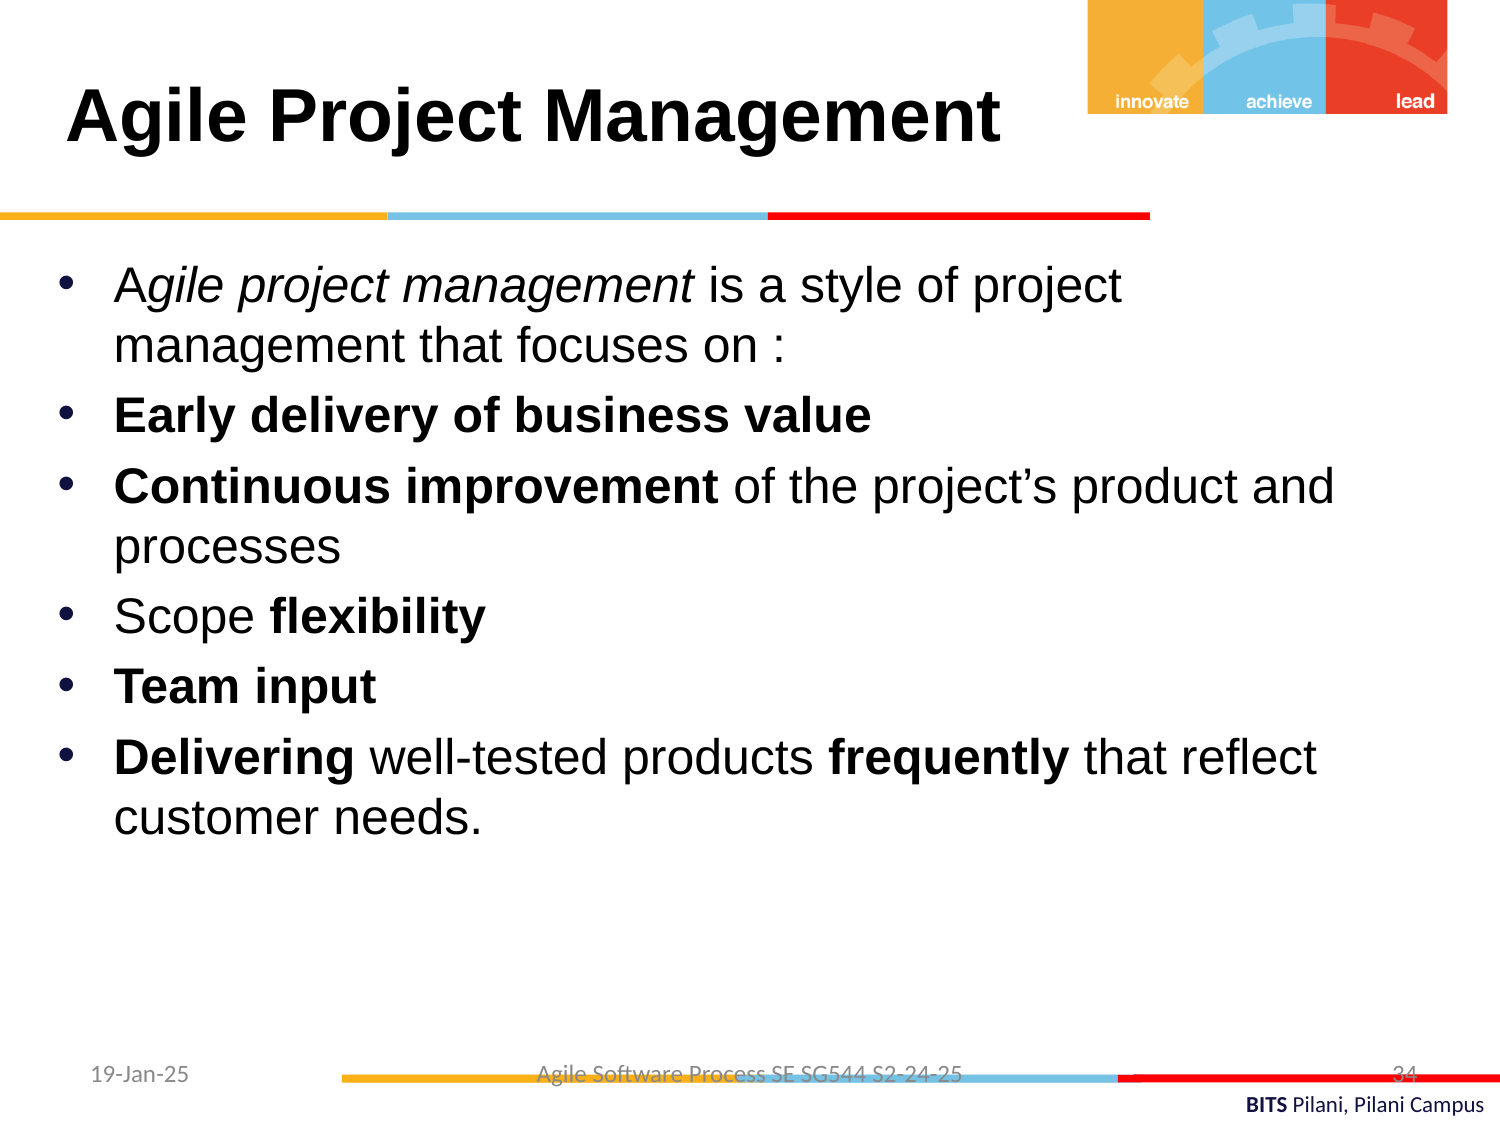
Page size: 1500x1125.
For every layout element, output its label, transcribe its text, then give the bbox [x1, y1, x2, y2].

list Agile project management is a style of project management that focuses on : Early delivery of business value Continuous improvement of the project’s product and processes Scope flexibility Team input Delivering well-tested products frequently that reflect customer needs. [49, 244, 1401, 988]
text_box Agile Project Management [57, 24, 1080, 213]
text_box 19-Jan-25 [82, 1050, 418, 1095]
slide_number 34 [1382, 1051, 1426, 1094]
picture [1087, 0, 1448, 114]
text_box Agile Software Process SE SG544 S2-24-25 [519, 1050, 980, 1095]
